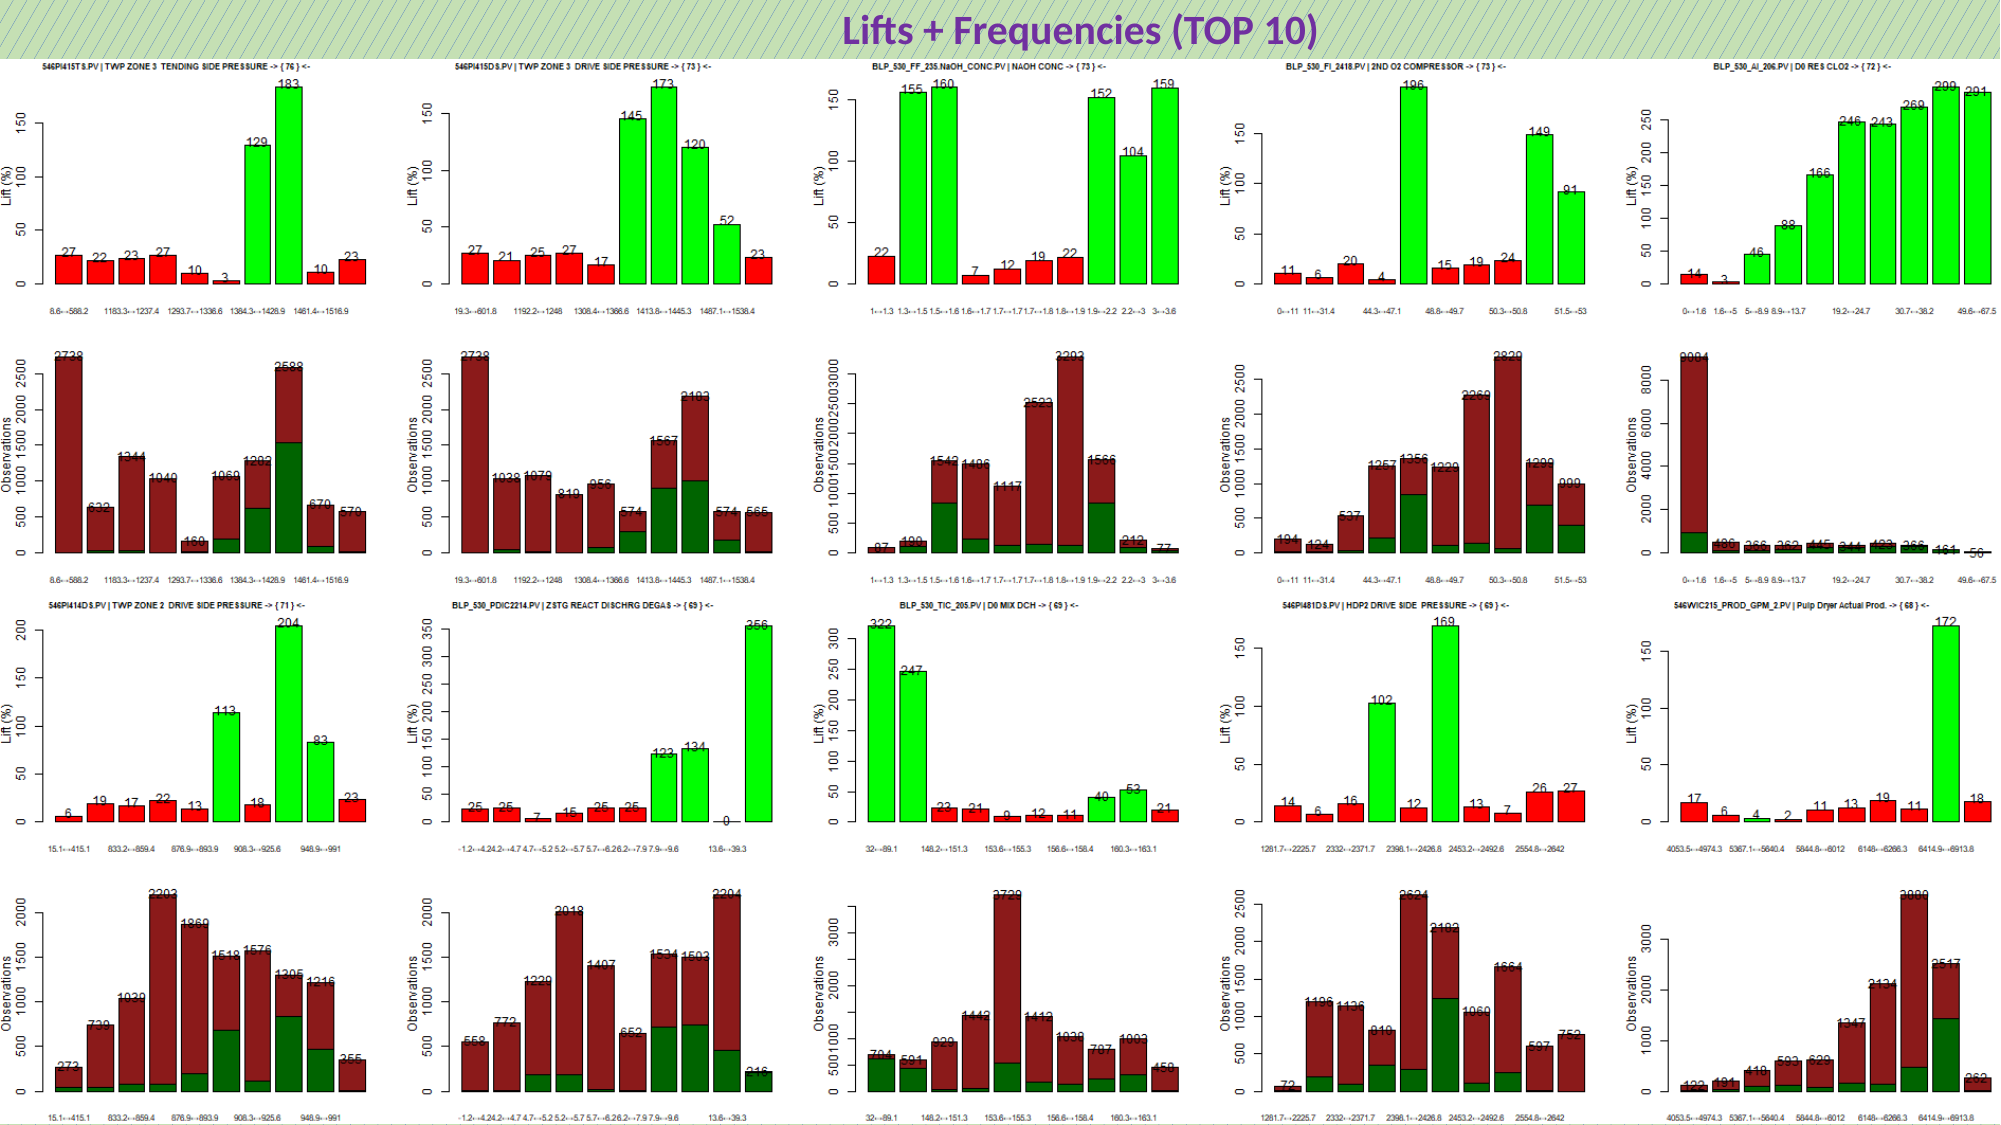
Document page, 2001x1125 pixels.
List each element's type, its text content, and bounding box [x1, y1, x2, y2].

picture [0, 59, 2000, 1124]
text_box Lifts + Frequencies (TOP 10) [772, 0, 1390, 57]
